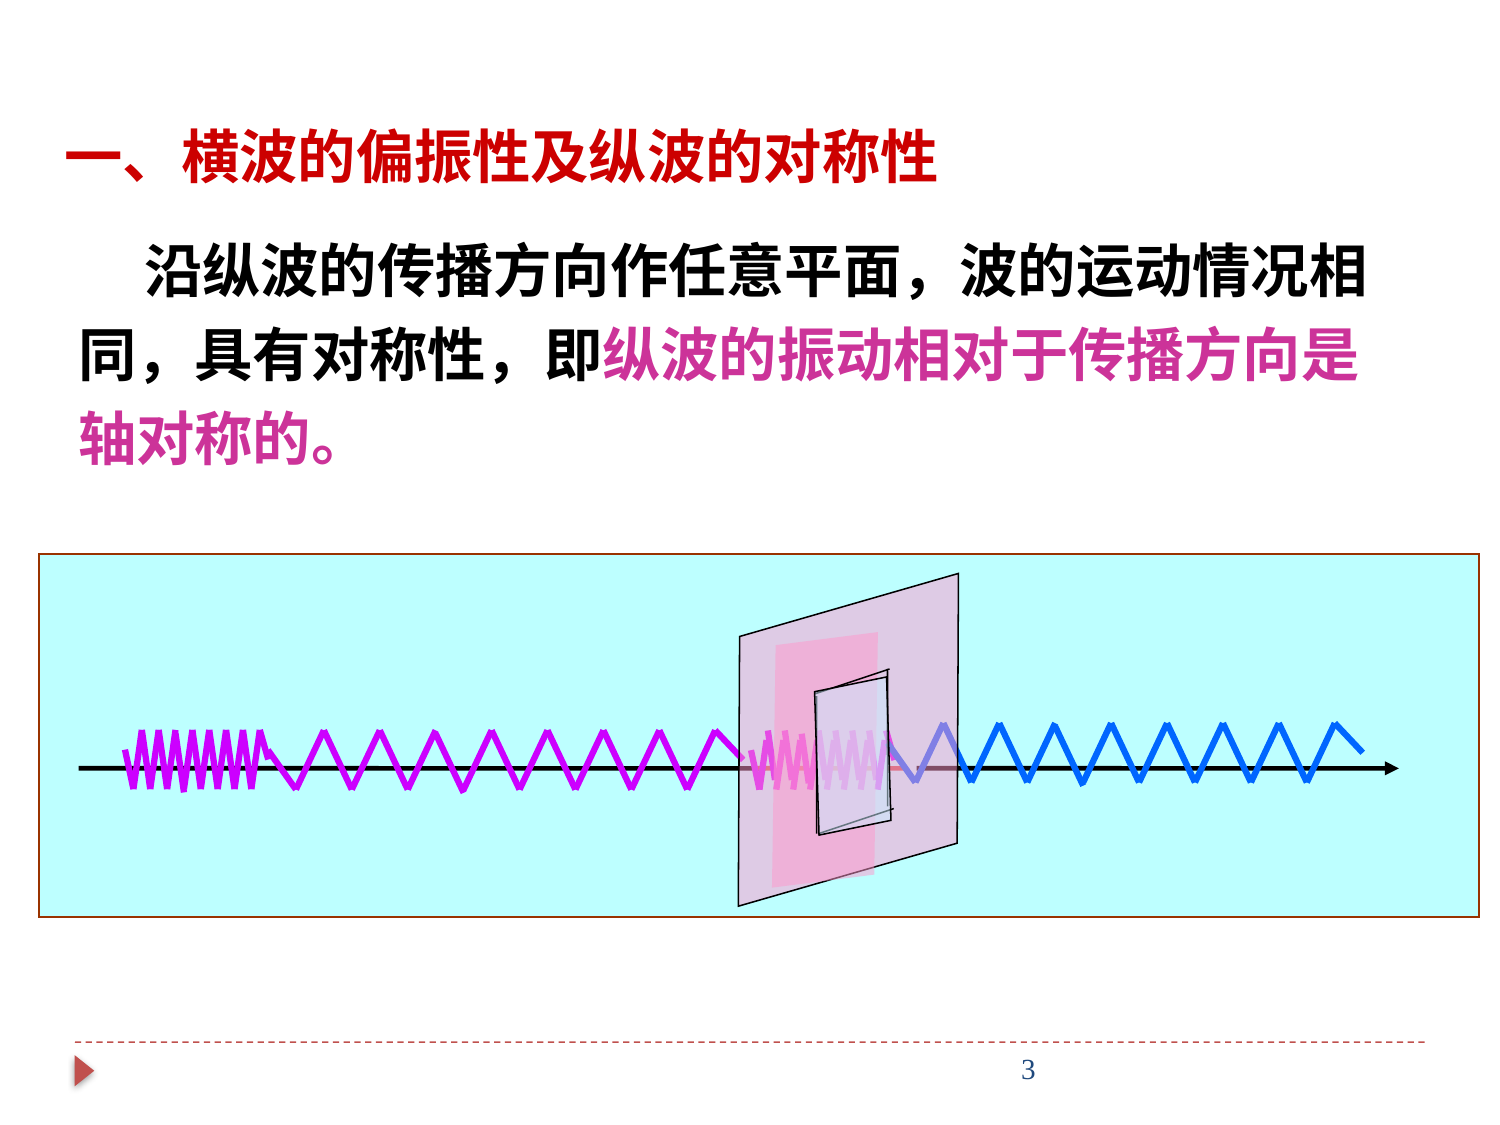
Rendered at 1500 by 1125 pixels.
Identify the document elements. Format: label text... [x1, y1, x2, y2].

text_box 一、横波的偏振性及纵波的对称性 [49, 113, 1056, 199]
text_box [1366, 729, 1400, 794]
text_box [78, 729, 690, 794]
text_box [1006, 722, 1363, 786]
footer 3 [475, 1042, 1051, 1103]
text_box 沿纵波的传播方向作任意平面，波的运动情况相同，具有对称性，即纵波的振动相对于传播方向是轴对称的。 [63, 212, 1393, 480]
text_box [696, 610, 1001, 881]
text_box [38, 554, 1480, 917]
